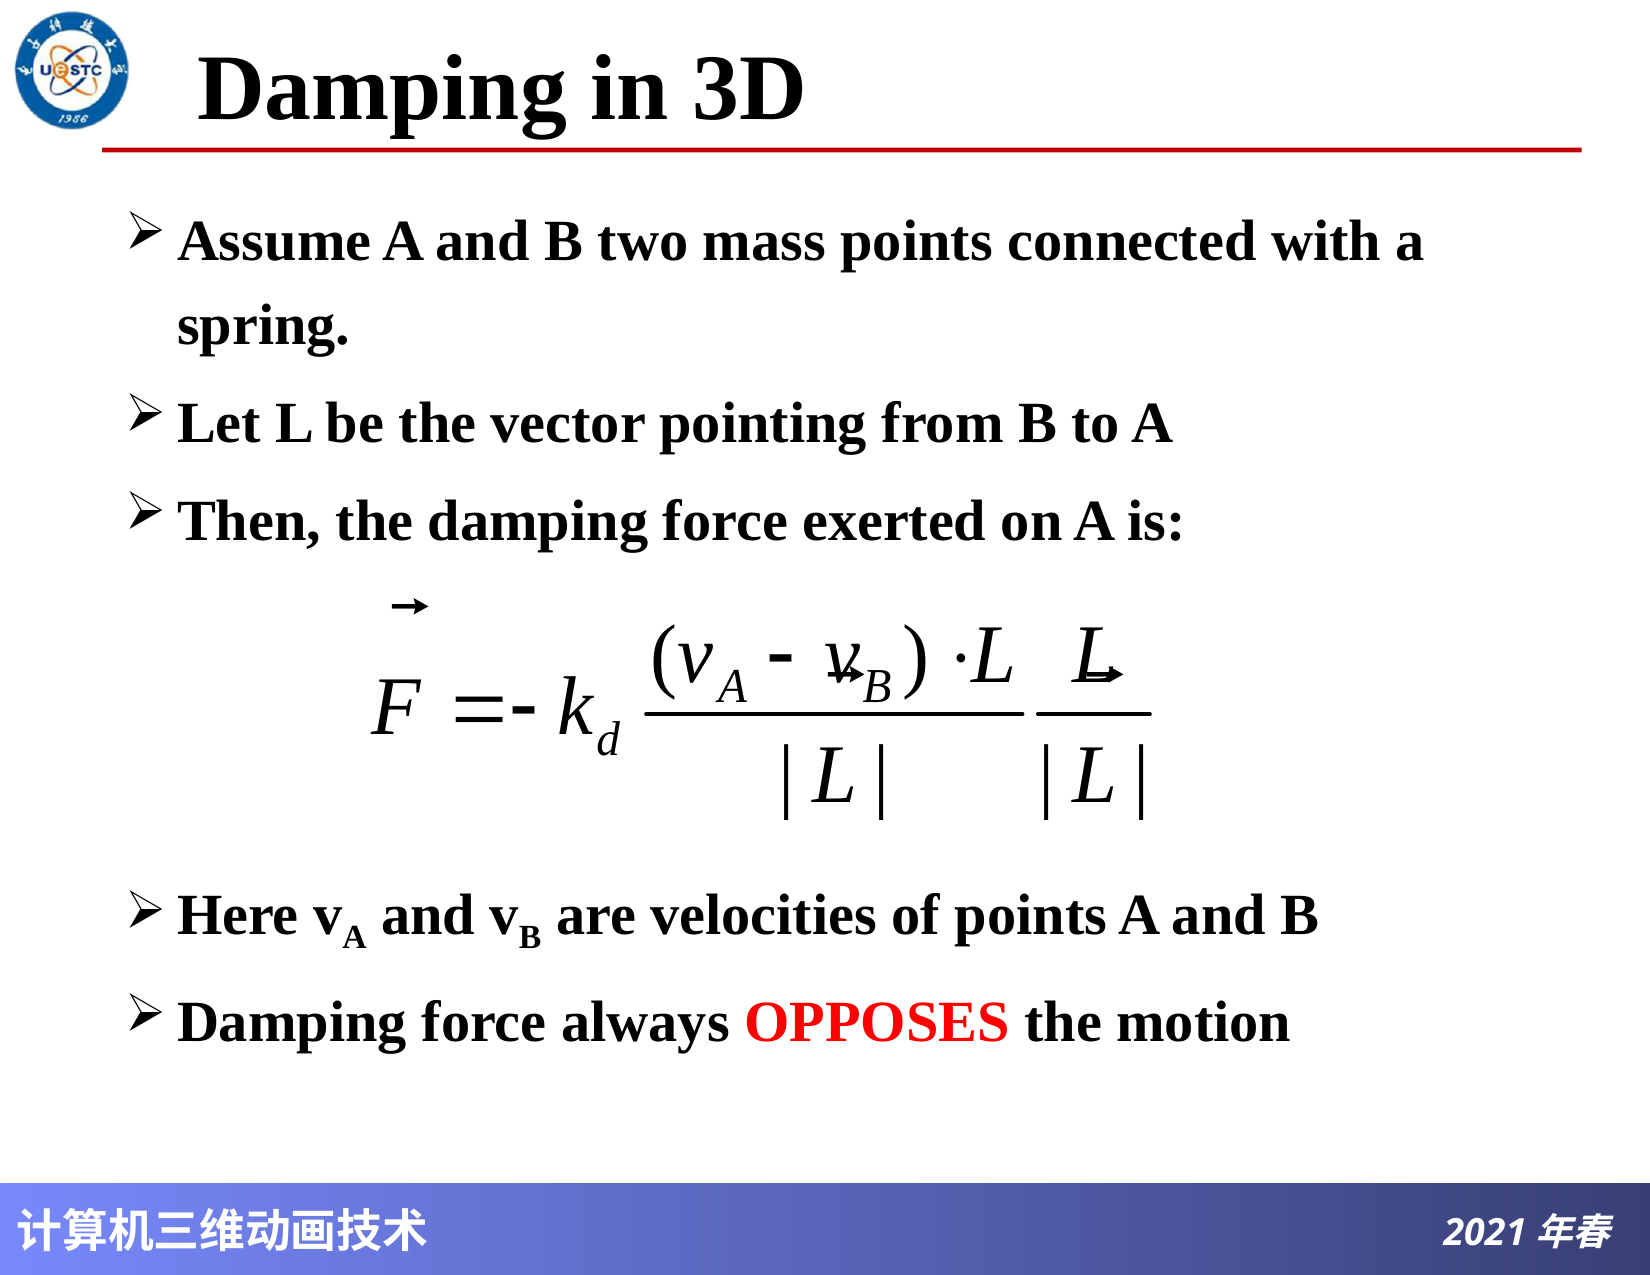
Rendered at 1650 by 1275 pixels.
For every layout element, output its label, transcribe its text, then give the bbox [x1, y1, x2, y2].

list Assume A and B two mass points connected with a spring. Let L be the vector pointing from B to A Then, the damping force exerted on A is: Here vA and vB are velocities of points A and B Damping force always OPPOSES the motion [110, 180, 1587, 1064]
title Damping in 3D [180, 16, 1119, 147]
picture [0, 0, 136, 140]
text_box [356, 588, 1167, 839]
